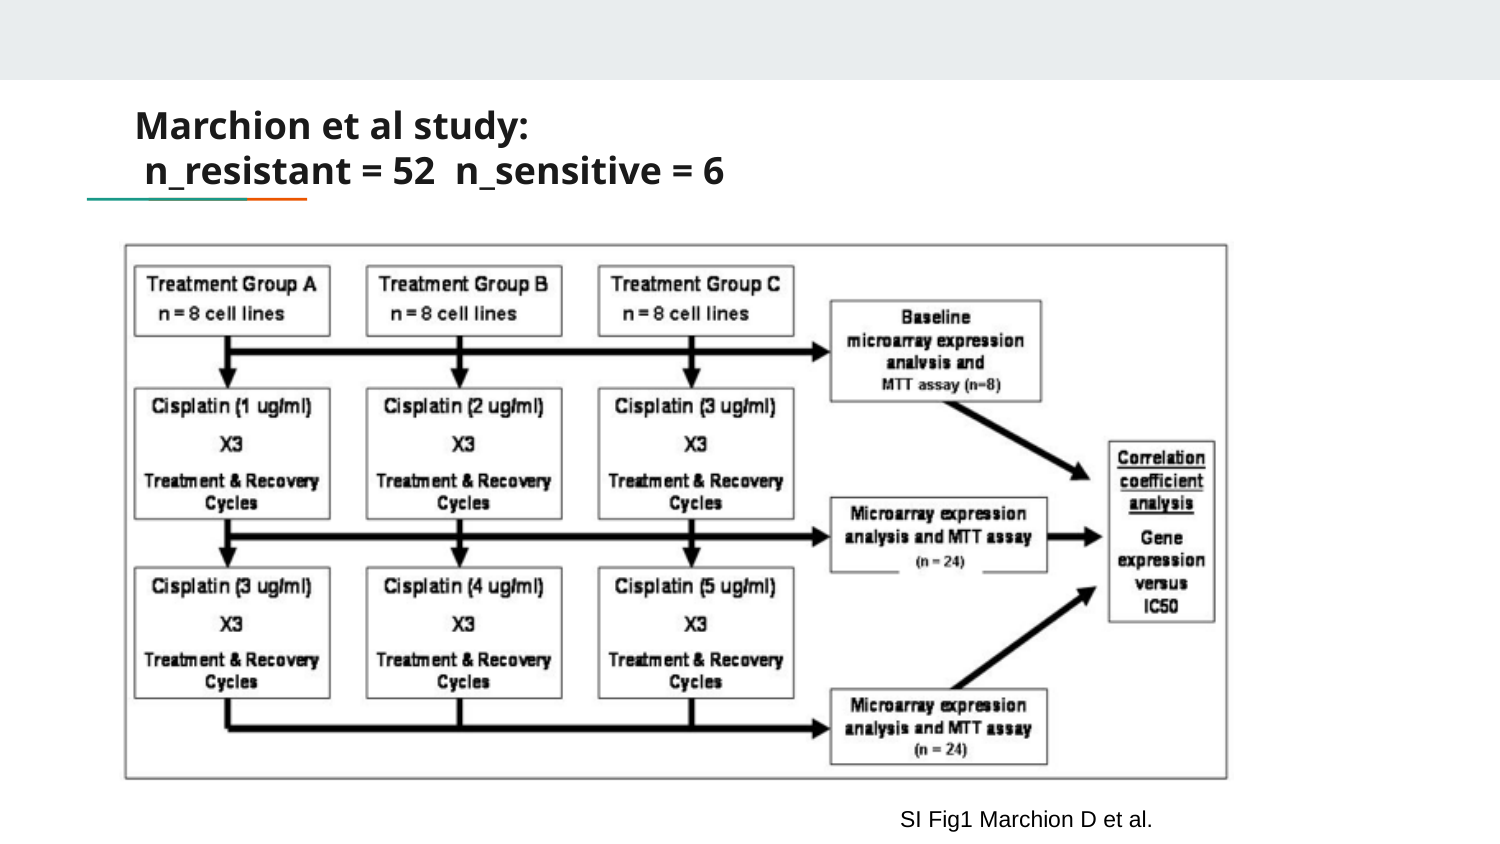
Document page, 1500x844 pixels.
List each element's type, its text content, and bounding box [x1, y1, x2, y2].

picture [119, 232, 1234, 791]
text_box SI Fig1 Marchion D et al. [885, 789, 1264, 844]
title Marchion et al study: n_resistant = 52 n_sensitive = 6 [119, 87, 1381, 175]
